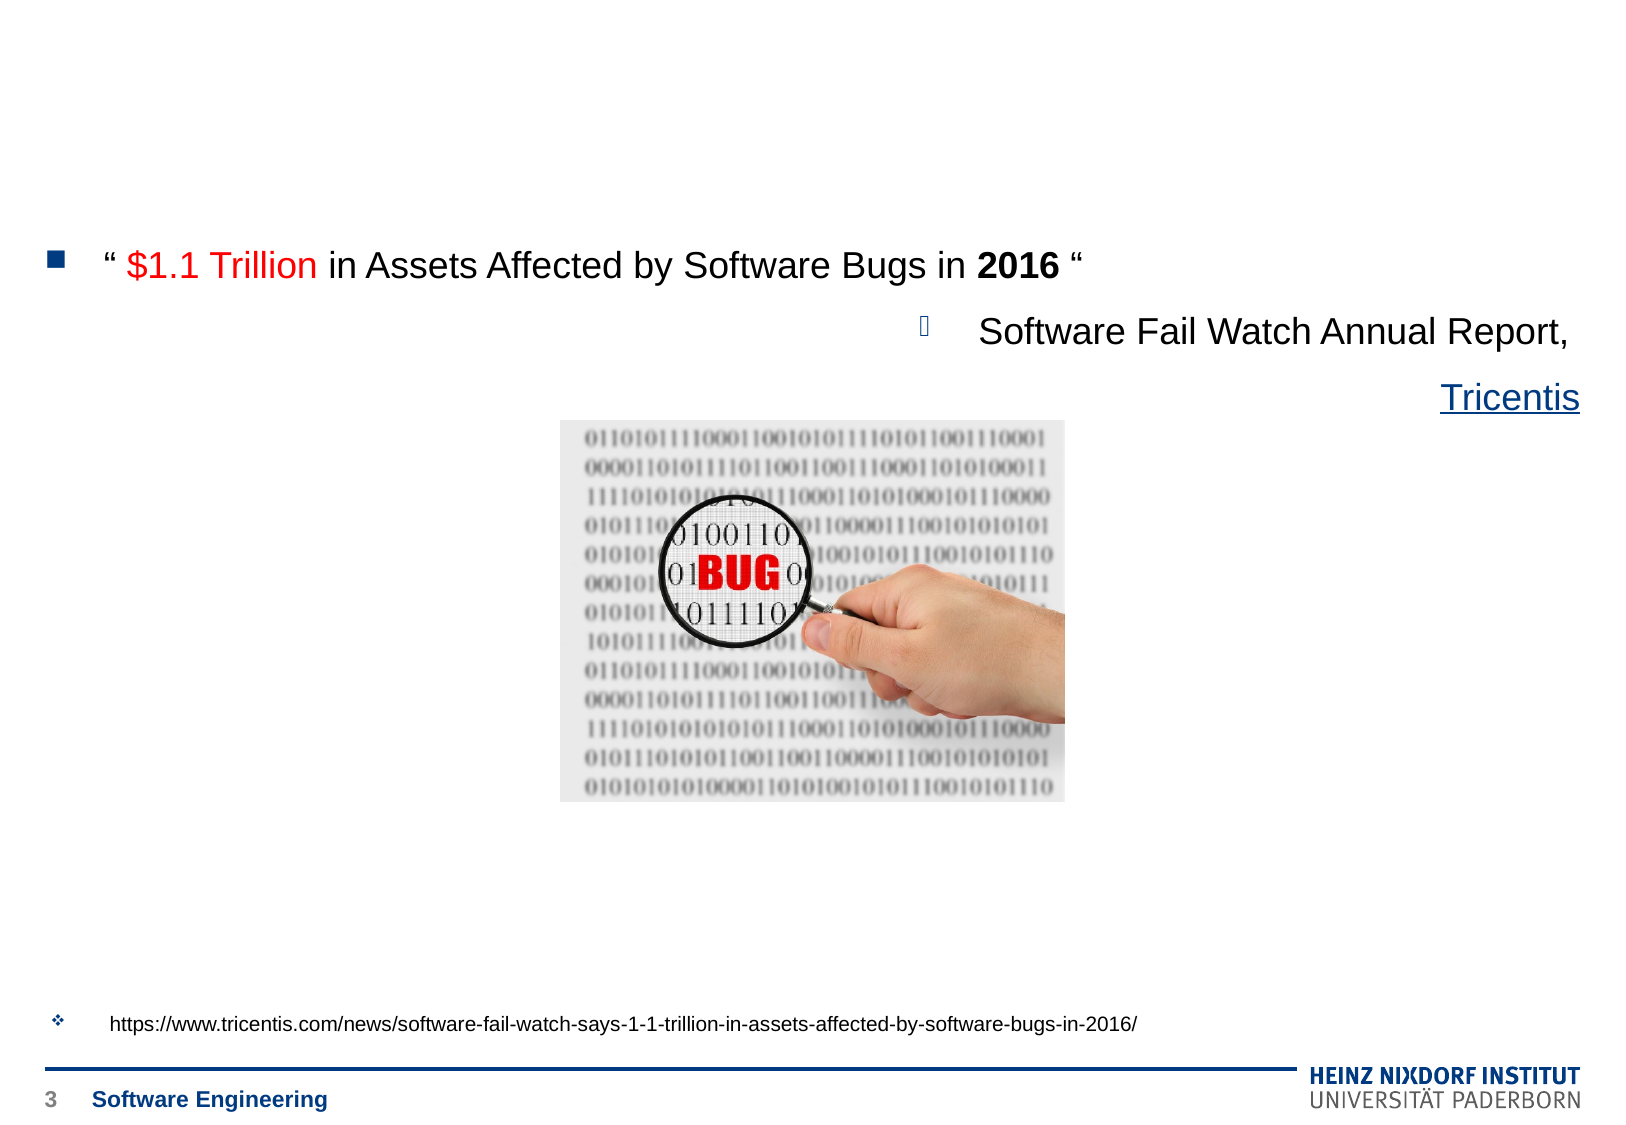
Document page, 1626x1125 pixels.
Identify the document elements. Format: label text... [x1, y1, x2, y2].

footer Software Engineering [91, 1079, 915, 1118]
text_box https://www.tricentis.com/news/software-fail-watch-says-1-1-trillion-in-assets-affected-by-software-bugs-in-2016/ [50, 1002, 1138, 1043]
picture [560, 420, 1065, 802]
slide_number 3 [44, 1079, 91, 1118]
list “ $1.1 Trillion in Assets Affected by Software Bugs in 2016 “ Software Fail Watch Annual Report, Tricentis [44, 101, 1581, 941]
